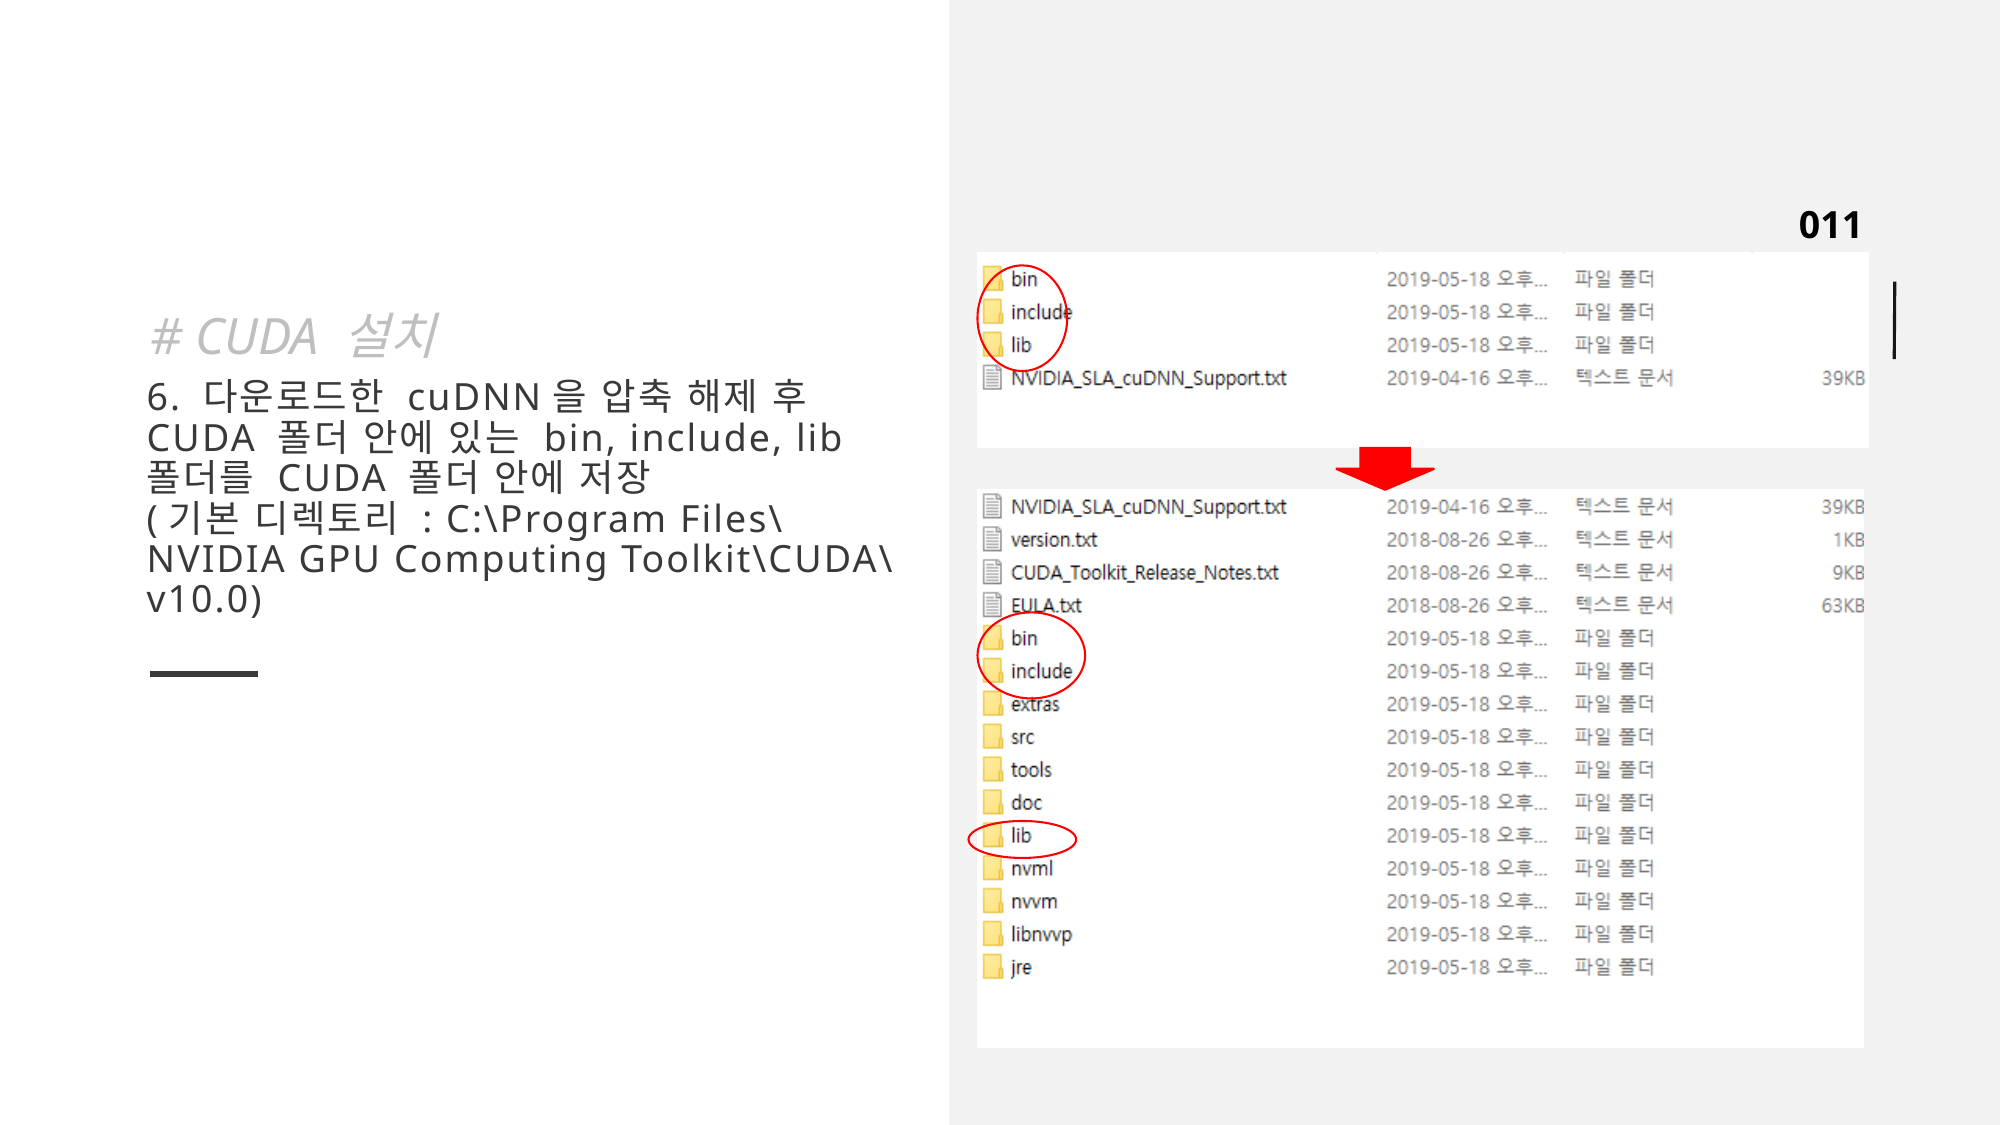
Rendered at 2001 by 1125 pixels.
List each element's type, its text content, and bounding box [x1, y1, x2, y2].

picture [977, 252, 1869, 448]
text_box [967, 828, 977, 851]
text_box [1335, 448, 1435, 489]
picture [977, 489, 1864, 1048]
text_box # CUDA 설치 [135, 319, 784, 381]
text_box 6. 다운로드한 cuDNN을 압축 해제 후 CUDA 폴더 안에 있는 bin, include, lib 폴더를 CUDA 폴더 안에 저장 (기본 디렉토리 : C:\Program Files\NVIDIA GPU Computing Toolkit\CUDA\v10.0) [131, 370, 933, 719]
